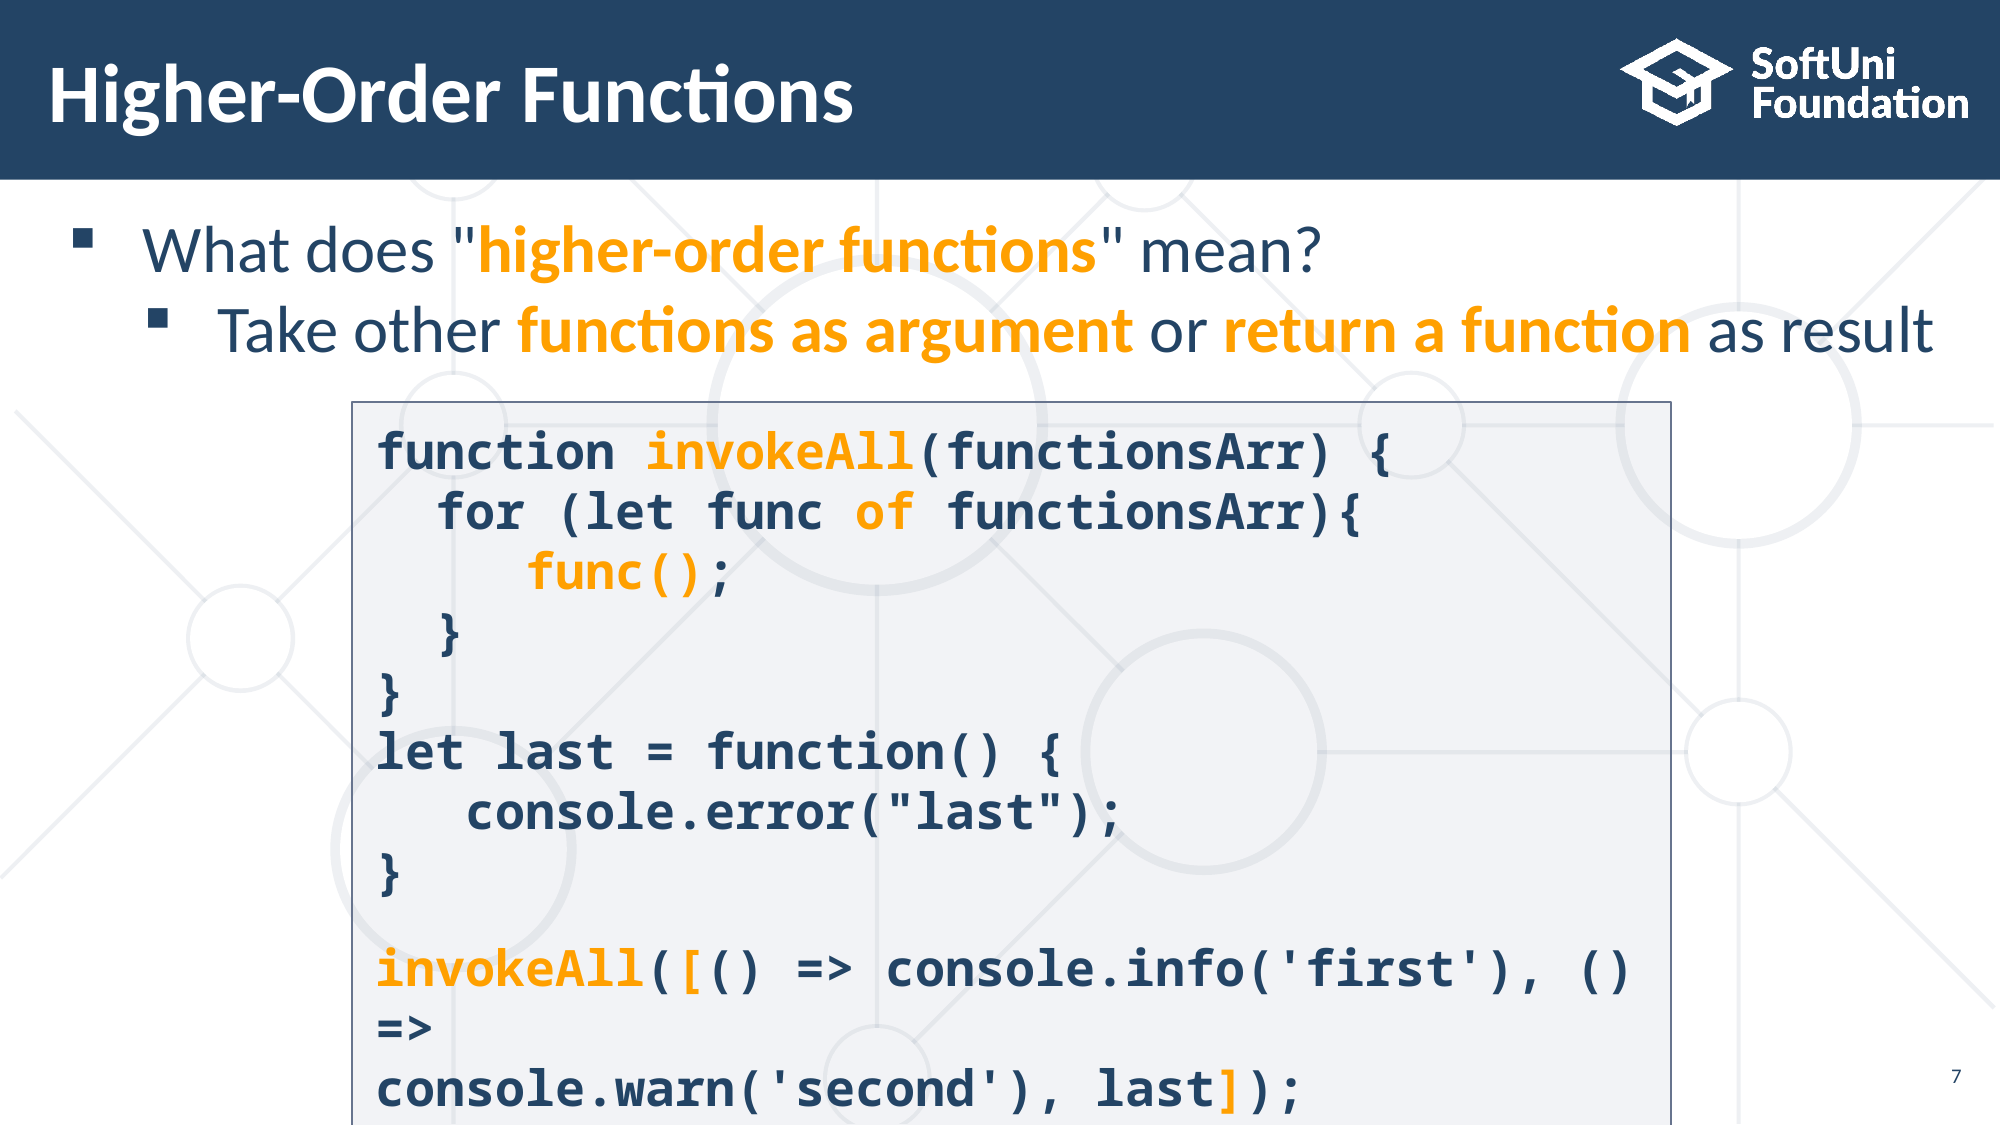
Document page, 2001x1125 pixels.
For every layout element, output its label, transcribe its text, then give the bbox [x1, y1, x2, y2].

picture [1619, 38, 1968, 126]
title Higher-Order Functions [31, 16, 1591, 162]
slide_number 7 [1897, 1049, 1968, 1101]
text_box function invokeAll(functionsArr) { for (let func of functionsArr){ func(); } } let last = function() { console.error("last"); } invokeAll([() => console.info('first'), () => console.warn('second'), last]); [351, 401, 1672, 1125]
text_box What does "higher-order functions" mean? Take other functions as argument or return a function as result [53, 198, 1970, 374]
